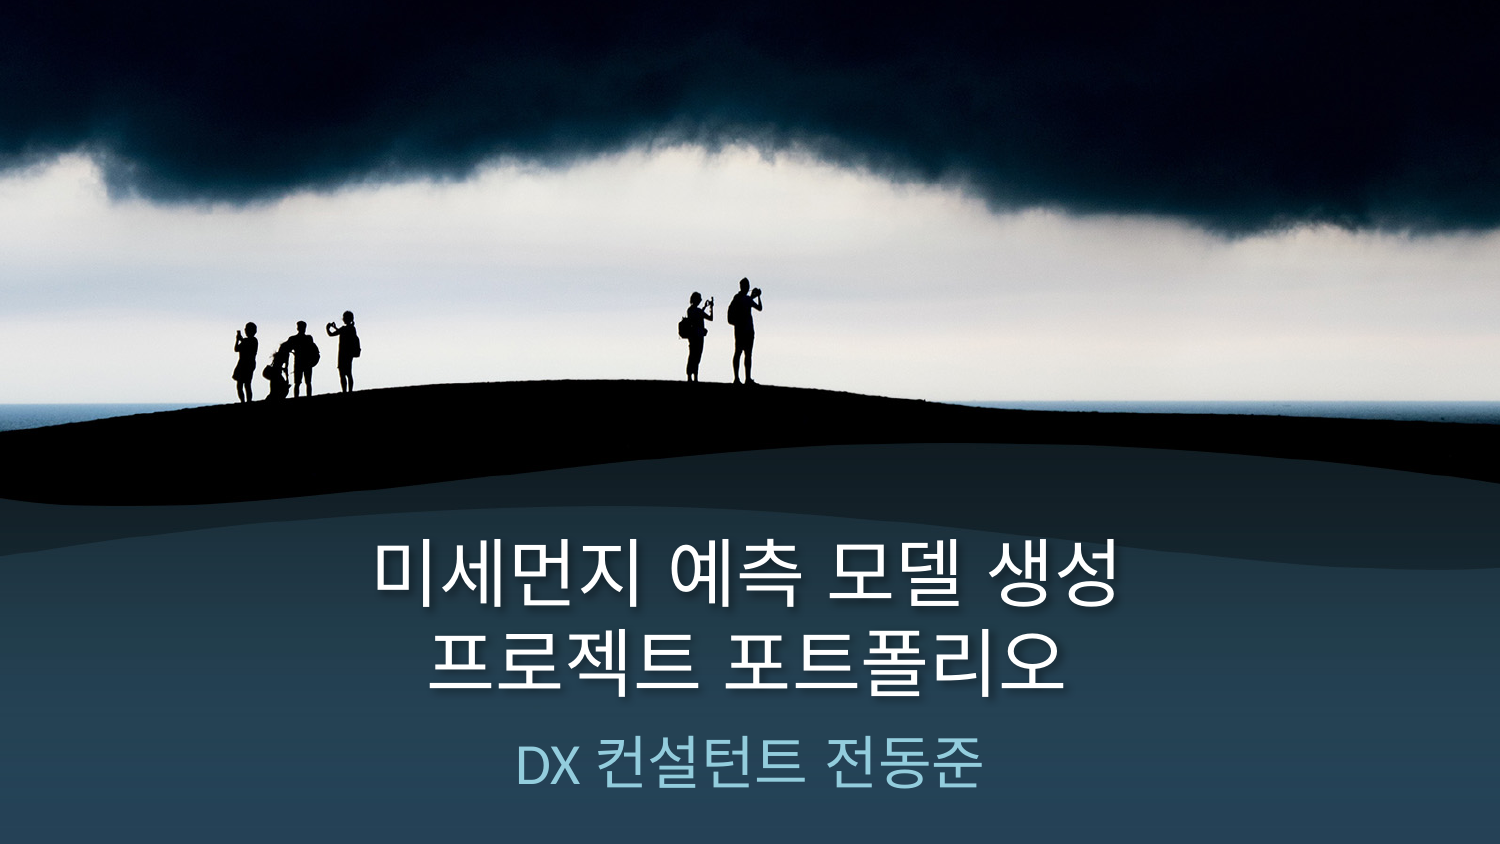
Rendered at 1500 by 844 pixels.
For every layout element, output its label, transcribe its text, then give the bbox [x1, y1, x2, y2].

picture [0, 0, 1500, 844]
subtitle DX컨설턴트 전동준 [78, 718, 1422, 844]
title 미세먼지 예측 모델 생성 프로젝트 포트폴리오 [74, 515, 1421, 719]
